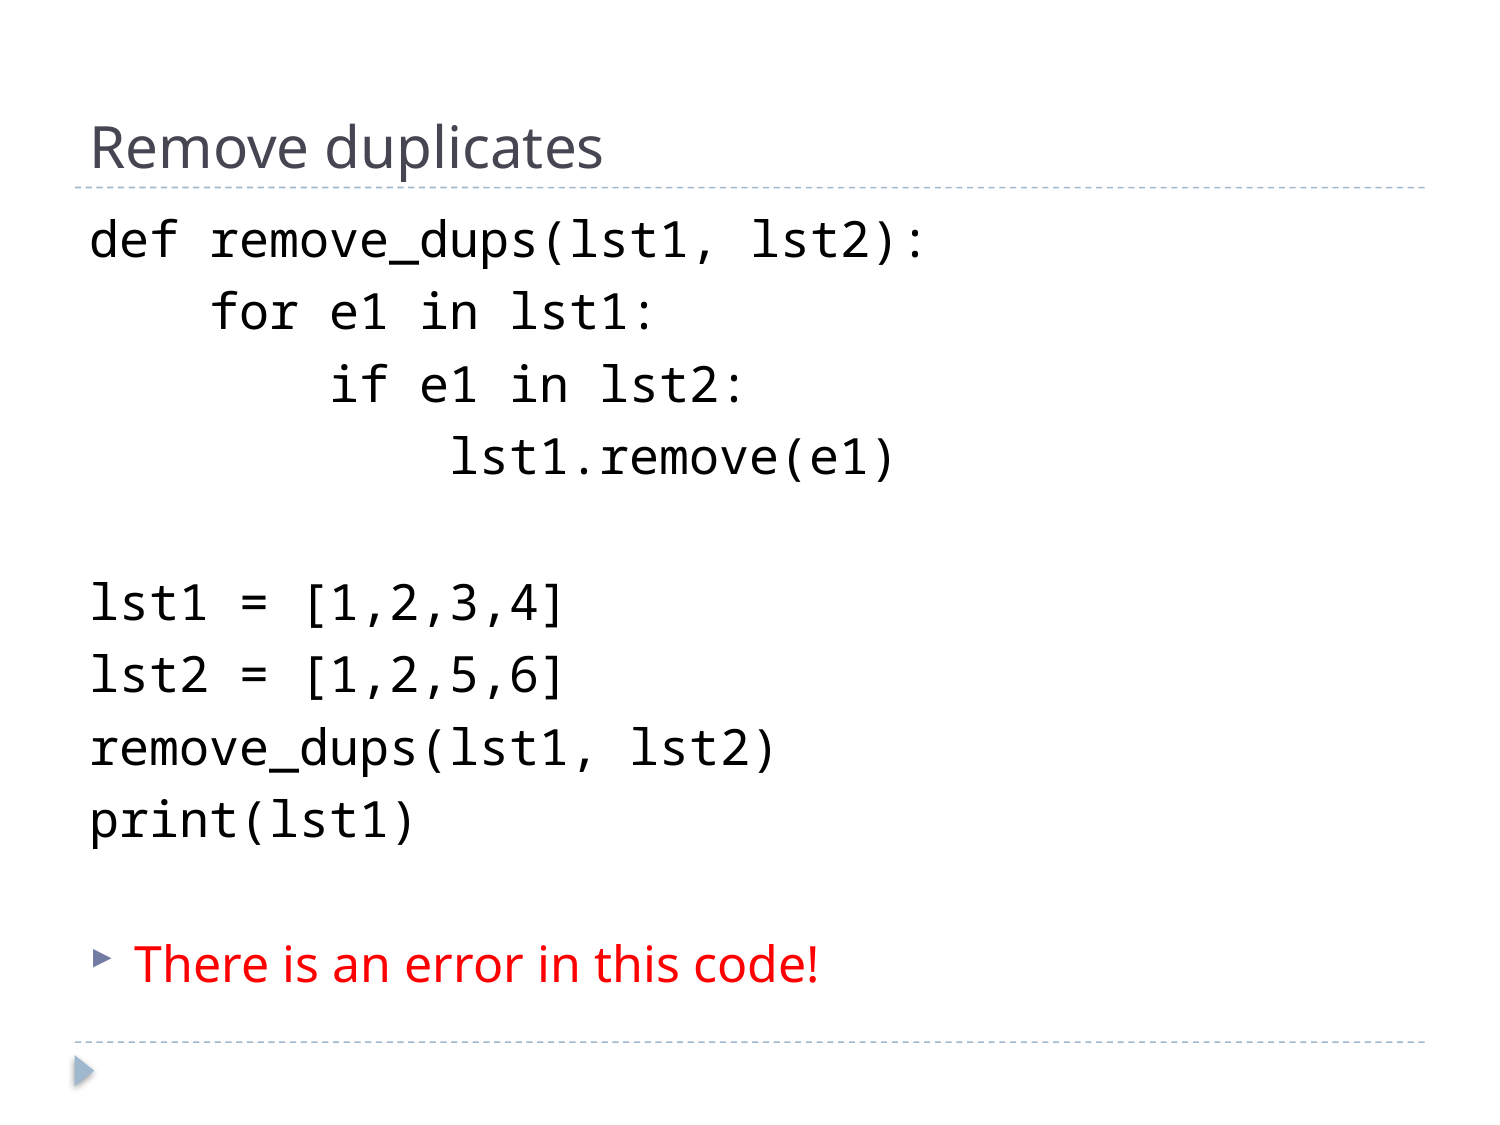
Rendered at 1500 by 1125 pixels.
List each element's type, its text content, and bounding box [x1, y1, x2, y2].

title Remove duplicates [75, 24, 1425, 188]
list def remove_dups(lst1, lst2): for e1 in lst1: if e1 in lst2: lst1.remove(e1) lst1 = [1,2,3,4] lst2 = [1,2,5,6] remove_dups(lst1, lst2) print(lst1) There is an error in this code! [75, 200, 1425, 1010]
